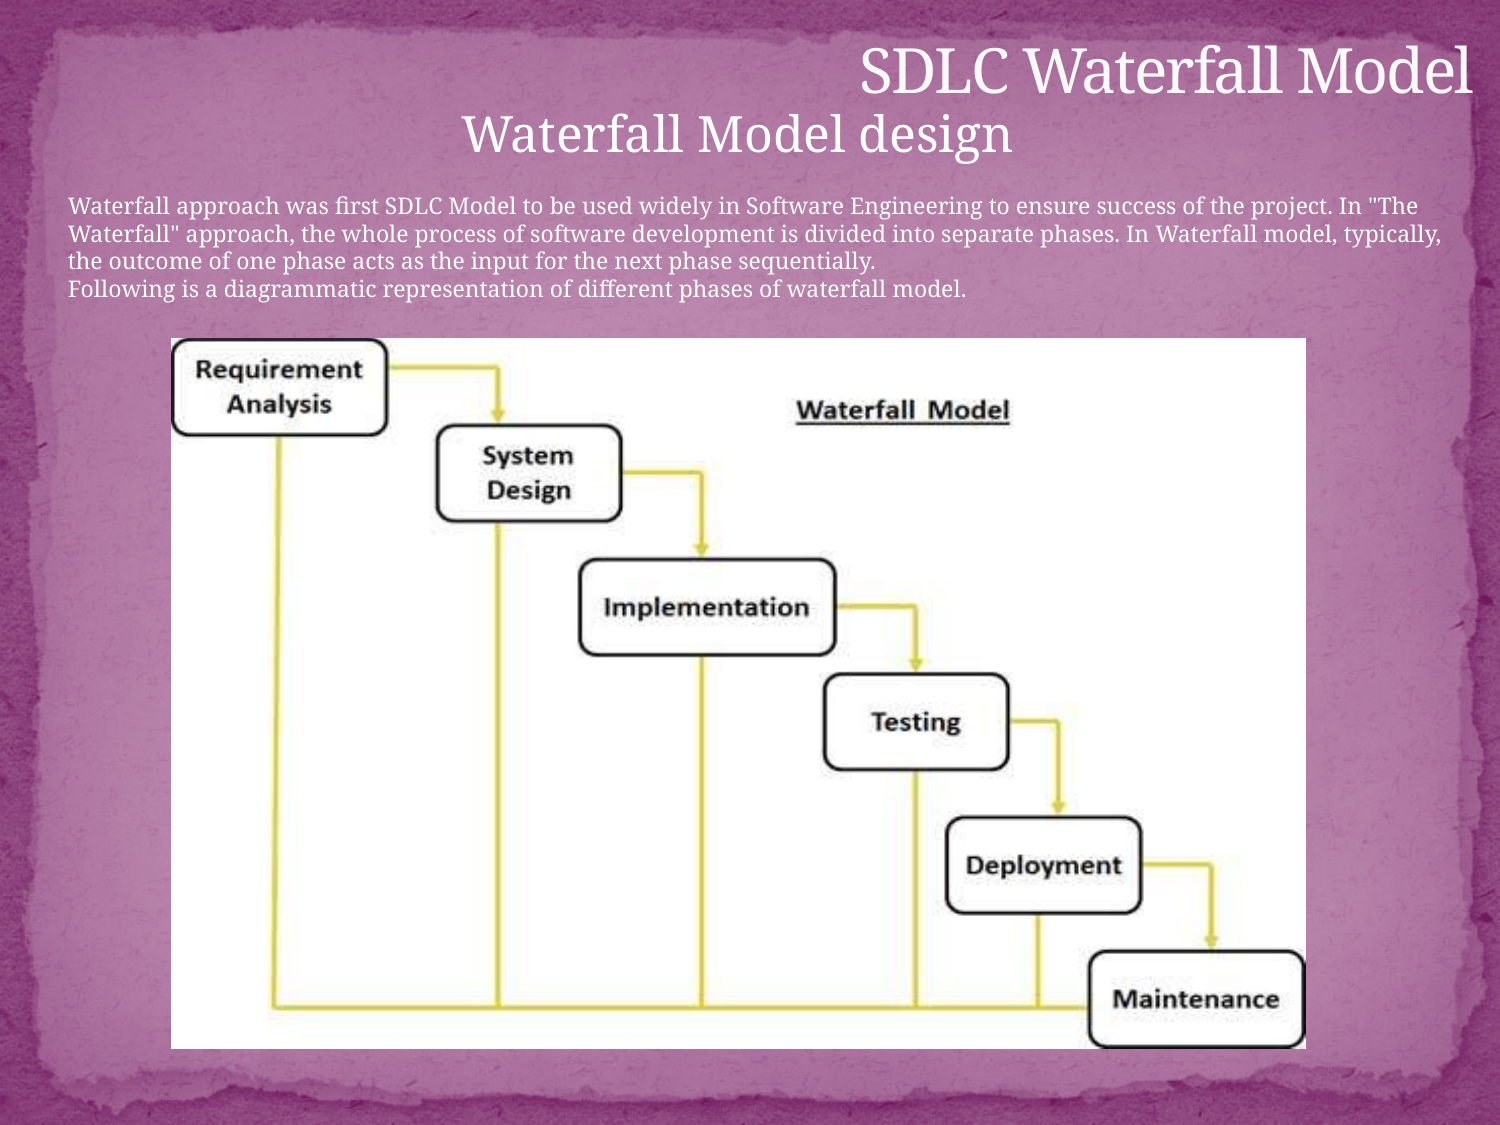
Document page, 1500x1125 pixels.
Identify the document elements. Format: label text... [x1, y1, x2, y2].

title SDLC Waterfall Model [844, 0, 1500, 114]
picture [171, 338, 1306, 1049]
text_box Waterfall Model design [447, 95, 1030, 171]
text_box Waterfall approach was first SDLC Model to be used widely in Software Engineering to ensure success of the project. In "The Waterfall" approach, the whole process of software development is divided into separate phases. In Waterfall model, typically, the outcome of one phase acts as the input for the next phase sequentially. Following is a diagrammatic representation of different phases of waterfall model. [53, 184, 1483, 337]
